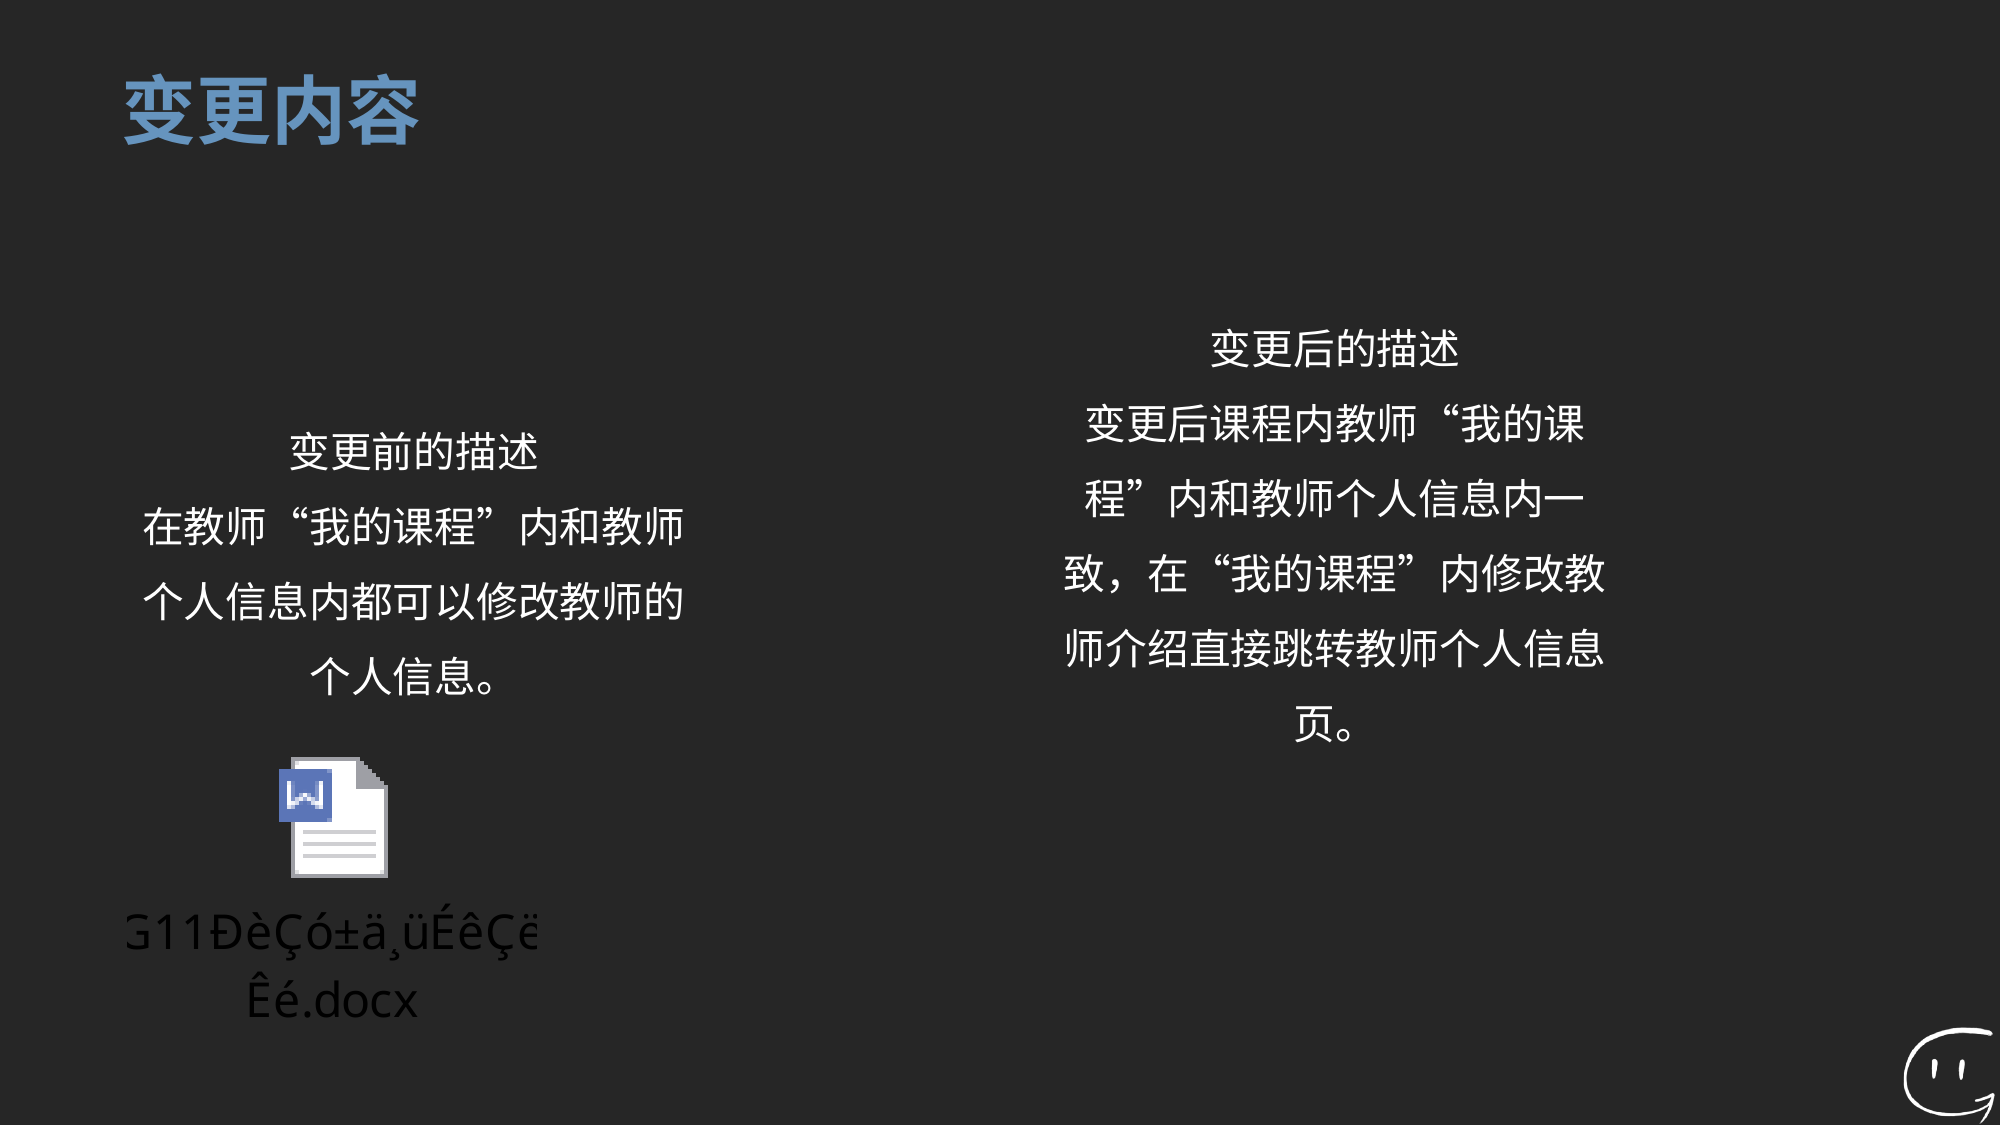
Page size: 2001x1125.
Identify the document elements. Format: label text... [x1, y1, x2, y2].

title 变更内容 [106, 31, 1853, 197]
picture [1899, 1023, 2000, 1125]
text_box 变更前的描述 在教师“我的课程”内和教师个人信息内都可以修改教师的个人信息。 [126, 249, 701, 852]
text_box 变更后的描述 变更后课程内教师“我的课程”内和教师个人信息内一致，在“我的课程”内修改教师介绍直接跳转教师个人信息页。 [1048, 222, 1622, 824]
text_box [127, 753, 537, 1035]
